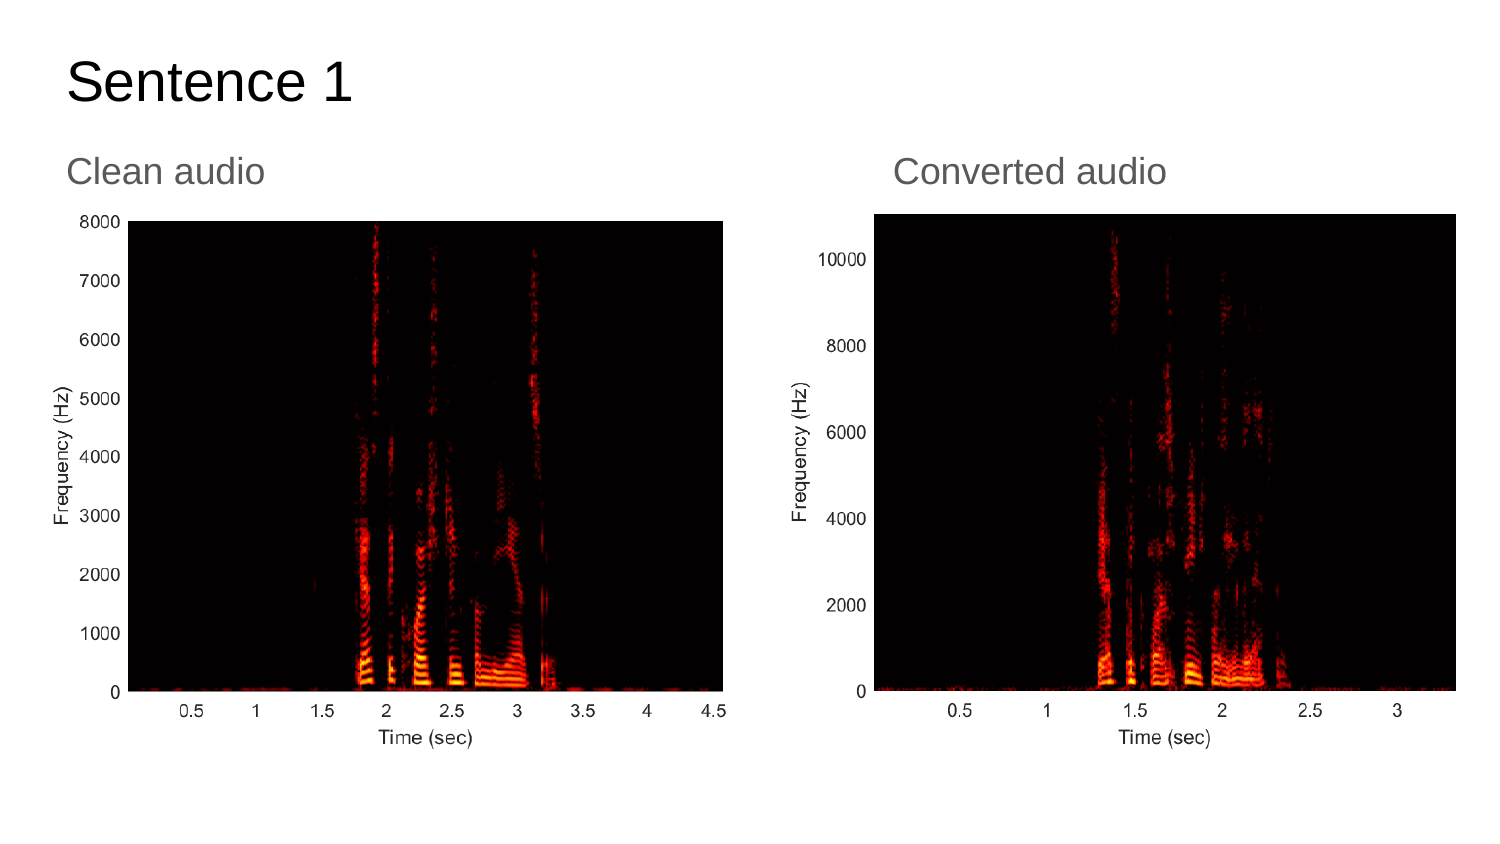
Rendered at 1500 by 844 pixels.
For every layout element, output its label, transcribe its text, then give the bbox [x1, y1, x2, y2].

list Clean audio Converted audio [51, 129, 1449, 750]
title Sentence 1 [51, 35, 1449, 129]
picture [50, 212, 727, 750]
picture [789, 212, 1457, 750]
